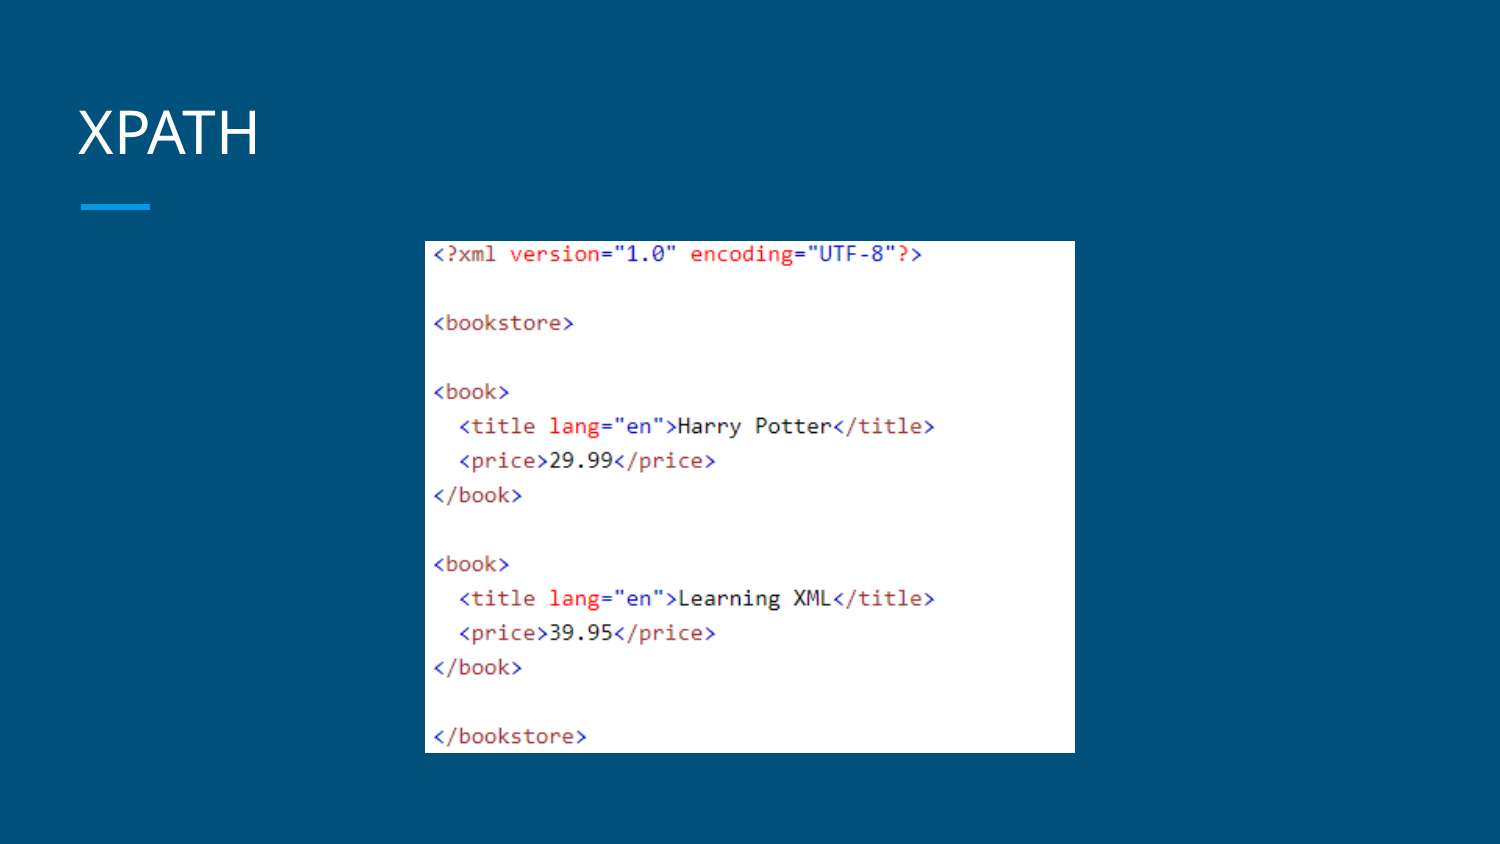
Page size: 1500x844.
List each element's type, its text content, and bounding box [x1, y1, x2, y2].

title XPATH [63, 75, 1437, 188]
picture [426, 242, 1074, 752]
